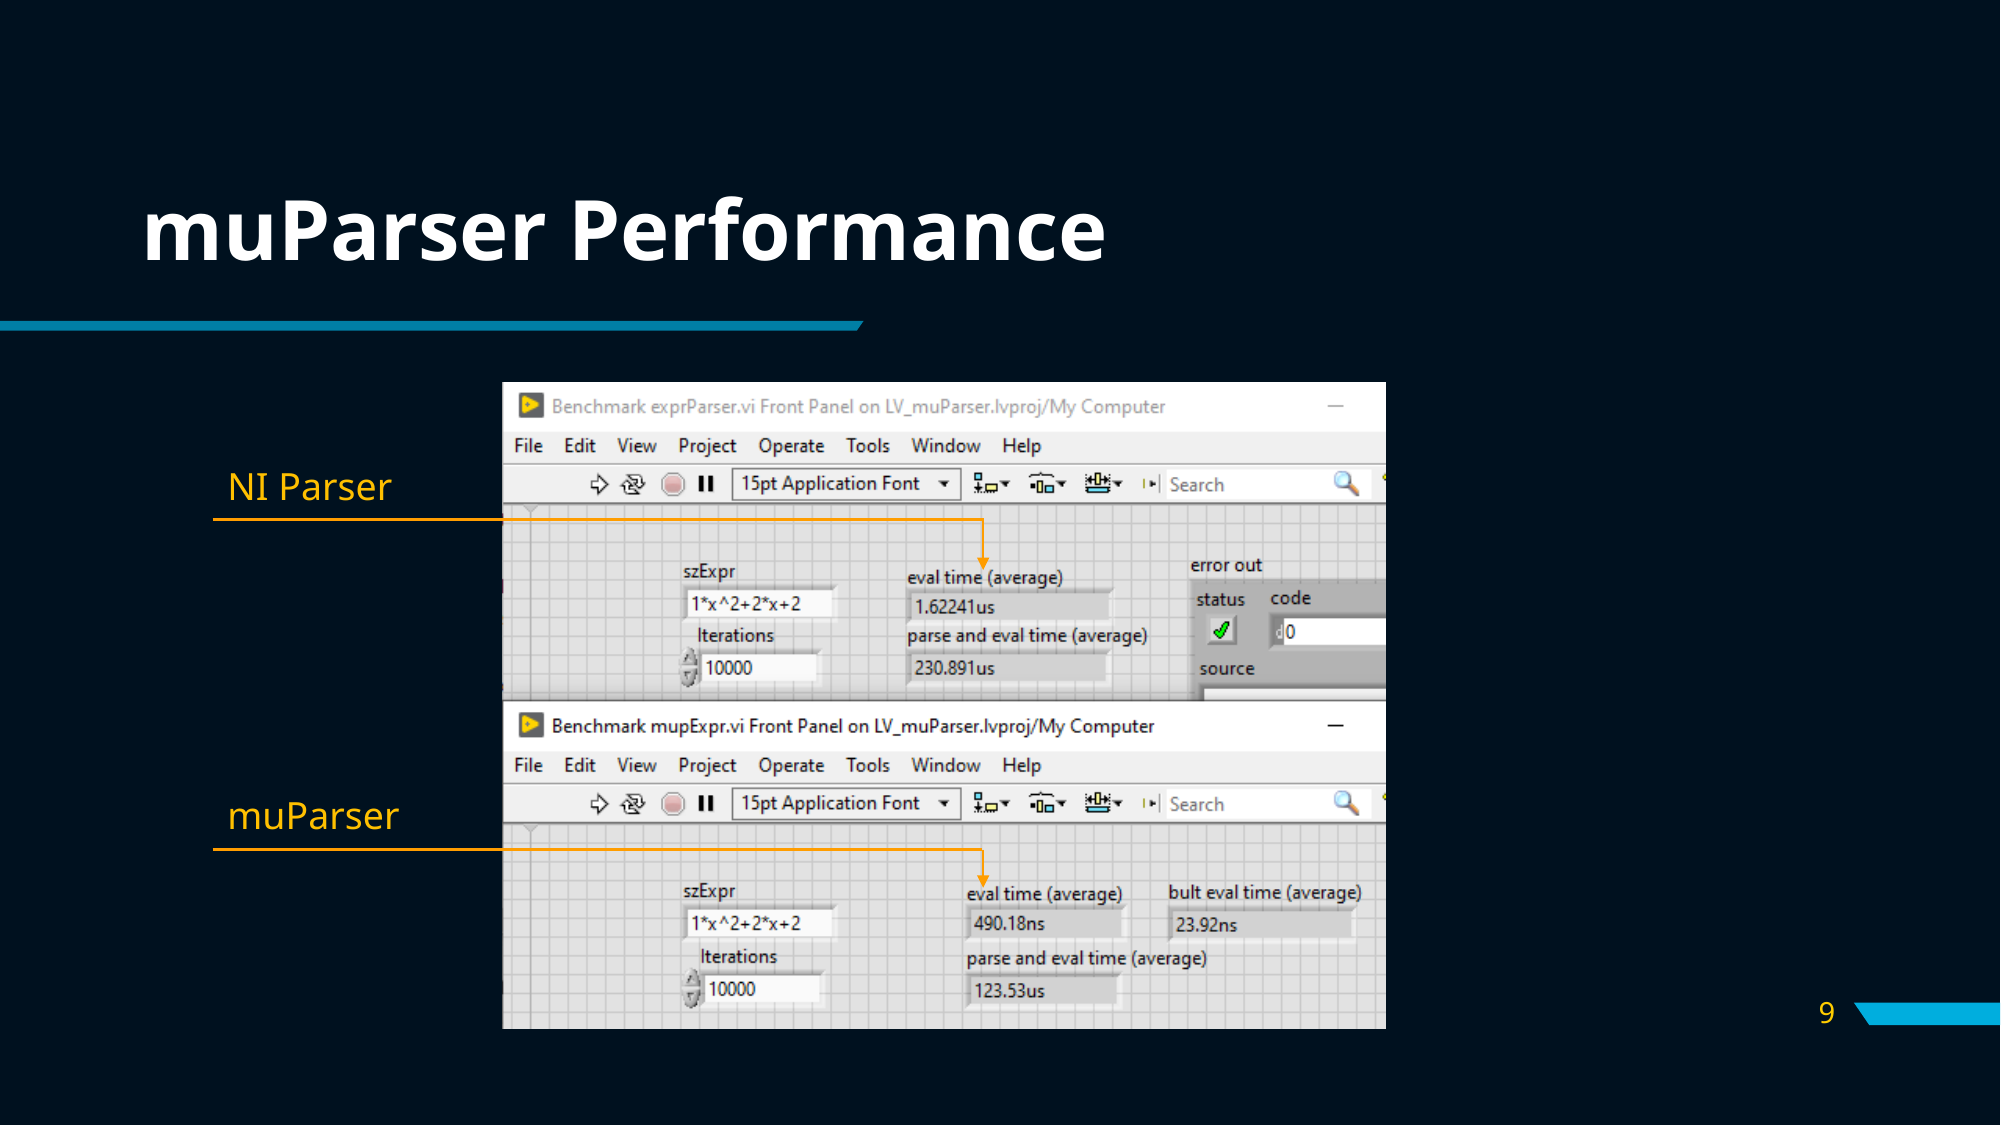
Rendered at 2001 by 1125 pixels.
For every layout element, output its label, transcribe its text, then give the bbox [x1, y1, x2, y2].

text_box muParser [212, 784, 483, 845]
picture [502, 382, 1386, 1029]
title muParser Performance [126, 169, 1250, 298]
text_box NI Parser [212, 455, 483, 516]
slide_number 9 [1760, 984, 1851, 1045]
